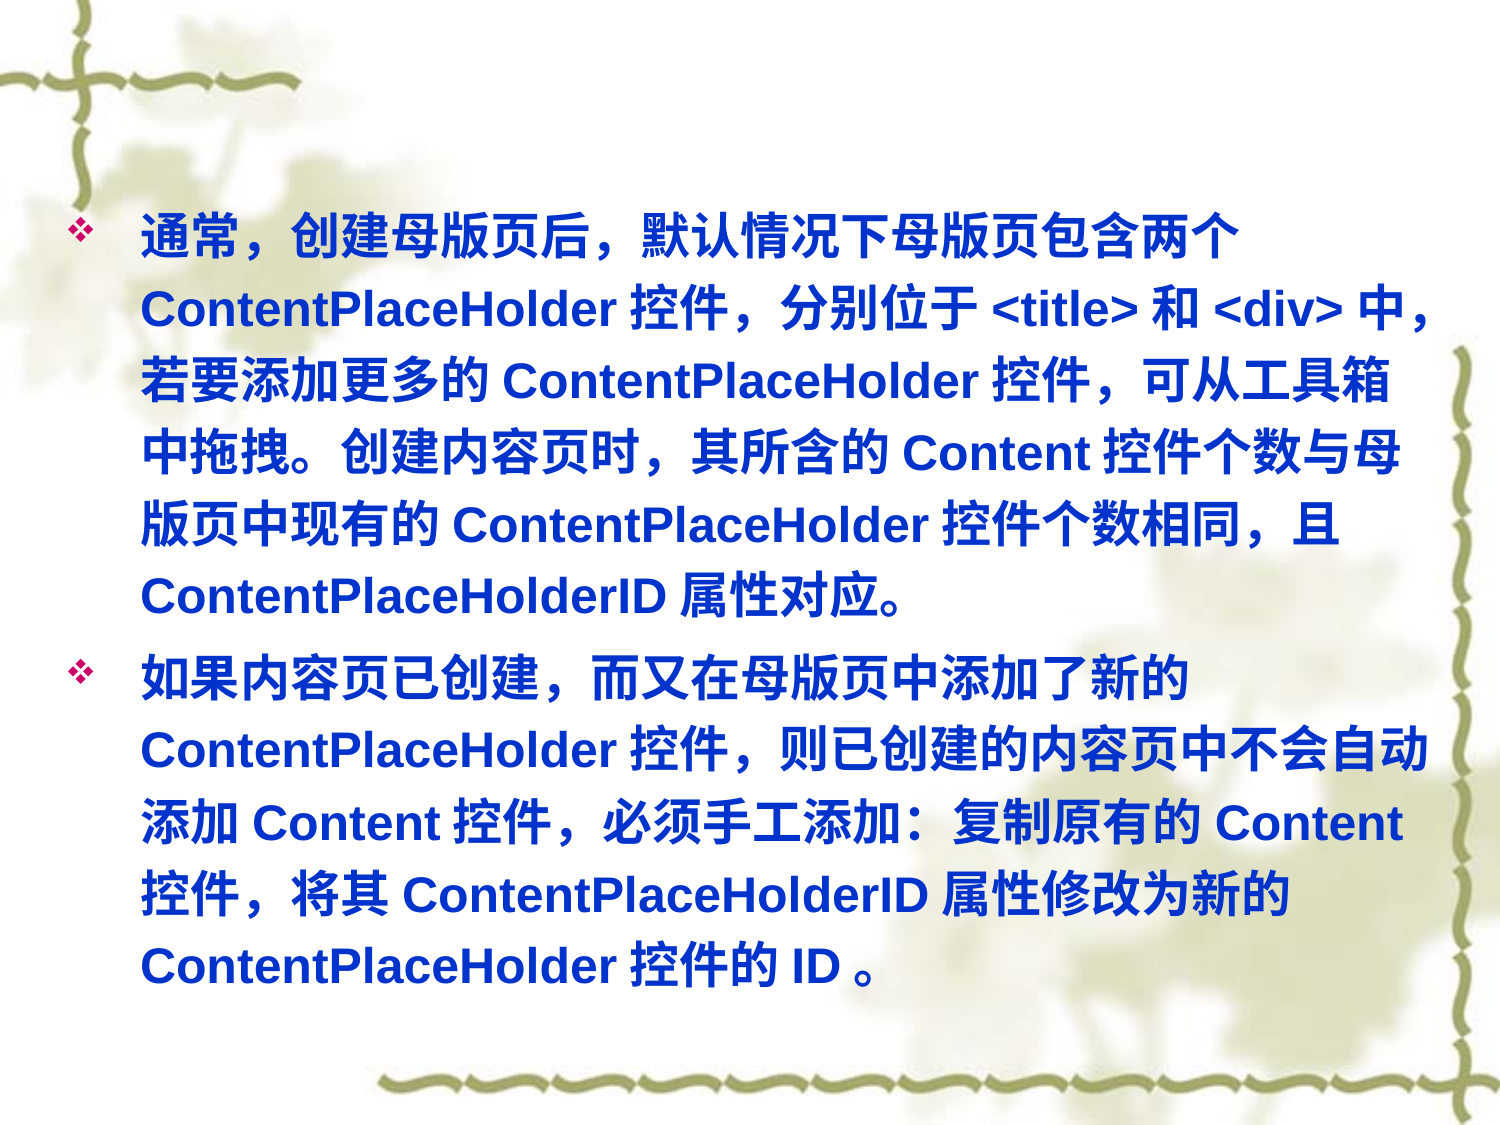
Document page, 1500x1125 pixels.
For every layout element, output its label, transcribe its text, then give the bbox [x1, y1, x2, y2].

list 通常，创建母版页后，默认情况下母版页包含两个ContentPlaceHolder控件，分别位于<title>和<div>中，若要添加更多的ContentPlaceHolder控件，可从工具箱中拖拽。创建内容页时，其所含的Content控件个数与母版页中现有的ContentPlaceHolder控件个数相同，且ContentPlaceHolderID属性对应。 如果内容页已创建，而又在母版页中添加了新的ContentPlaceHolder控件，则已创建的内容页中不会自动添加Content控件，必须手工添加：复制原有的Content控件，将其ContentPlaceHolderID属性修改为新的ContentPlaceHolder控件的ID。 [49, 184, 1452, 1071]
picture [0, 0, 1500, 1125]
